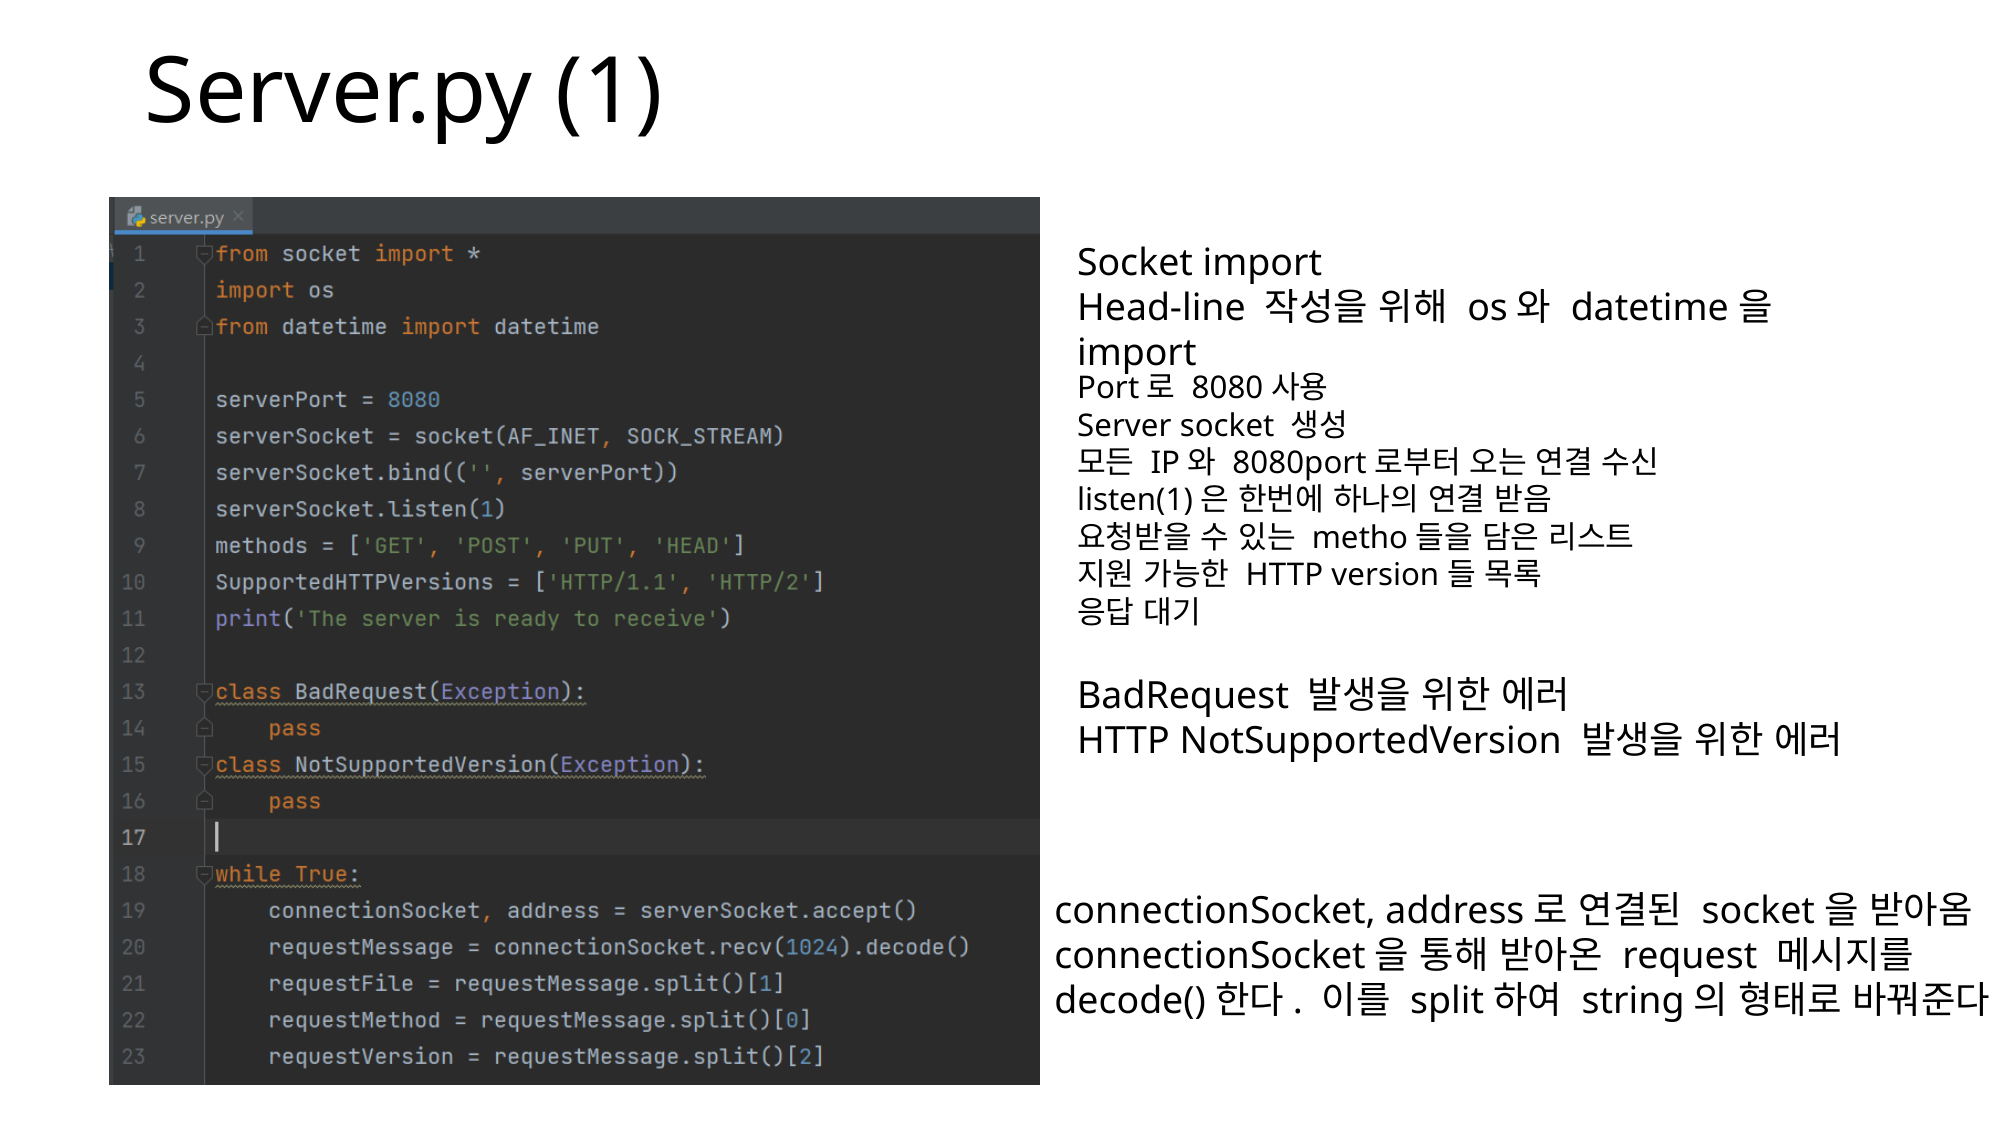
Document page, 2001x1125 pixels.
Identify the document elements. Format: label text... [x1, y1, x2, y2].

picture [109, 197, 1040, 1085]
text_box connectionSocket, address로 연결된 socket을 받아옴 connectionSocket을 통해 받아온 request 메시지를 decode()한다. 이를 split하여 string의 형태로 바꿔준다 [1040, 878, 2000, 1028]
text_box Port로 8080사용 Server socket 생성 모든 IP와 8080port로부터 오는 연결 수신 listen(1)은 한번에 하나의 연결 받음 요청받을 수 있는 metho들을 담은 리스트 지원 가능한 HTTP version들 목록 응답 대기 [1062, 359, 1885, 637]
title Server.py (1) [129, 35, 1000, 152]
text_box BadRequest 발생을 위한 에러 HTTP NotSupportedVersion 발생을 위한 에러 [1062, 663, 1873, 769]
text_box Socket import Head-line 작성을 위해 os와 datetime을 import [1062, 230, 1900, 381]
